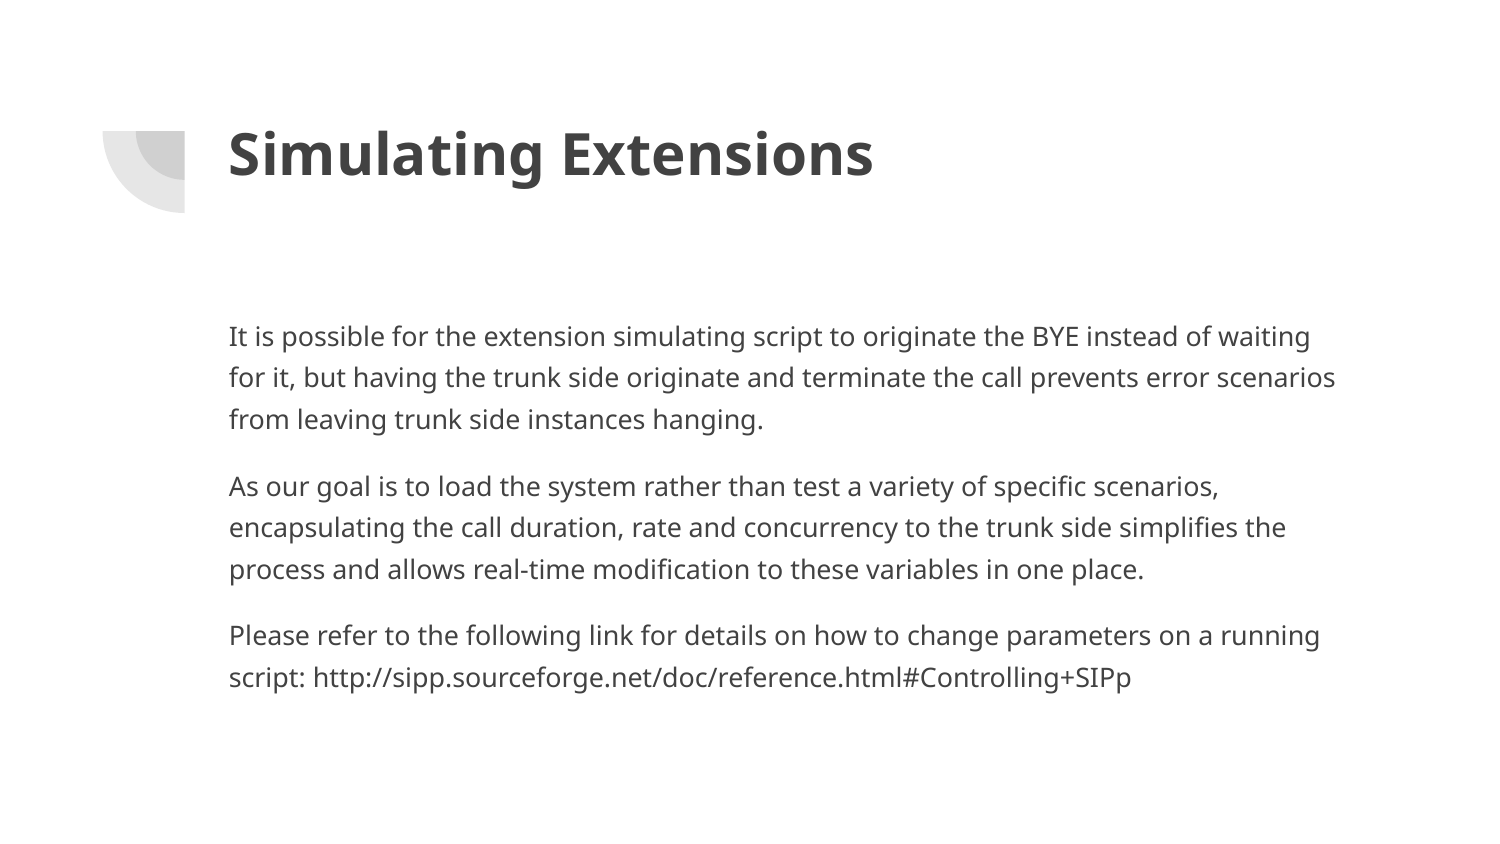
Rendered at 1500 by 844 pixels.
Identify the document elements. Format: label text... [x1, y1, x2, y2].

list It is possible for the extension simulating script to originate the BYE instead of waiting for it, but having the trunk side originate and terminate the call prevents error scenarios from leaving trunk side instances hanging. As our goal is to load the system rather than test a variety of specific scenarios, encapsulating the call duration, rate and concurrency to the trunk side simplifies the process and allows real-time modification to these variables in one place. Please refer to the following link for details on how to change parameters on a running script: http://sipp.sourceforge.net/doc/reference.html#Controlling+SIPp [213, 297, 1368, 715]
title Simulating Extensions [213, 98, 1368, 263]
